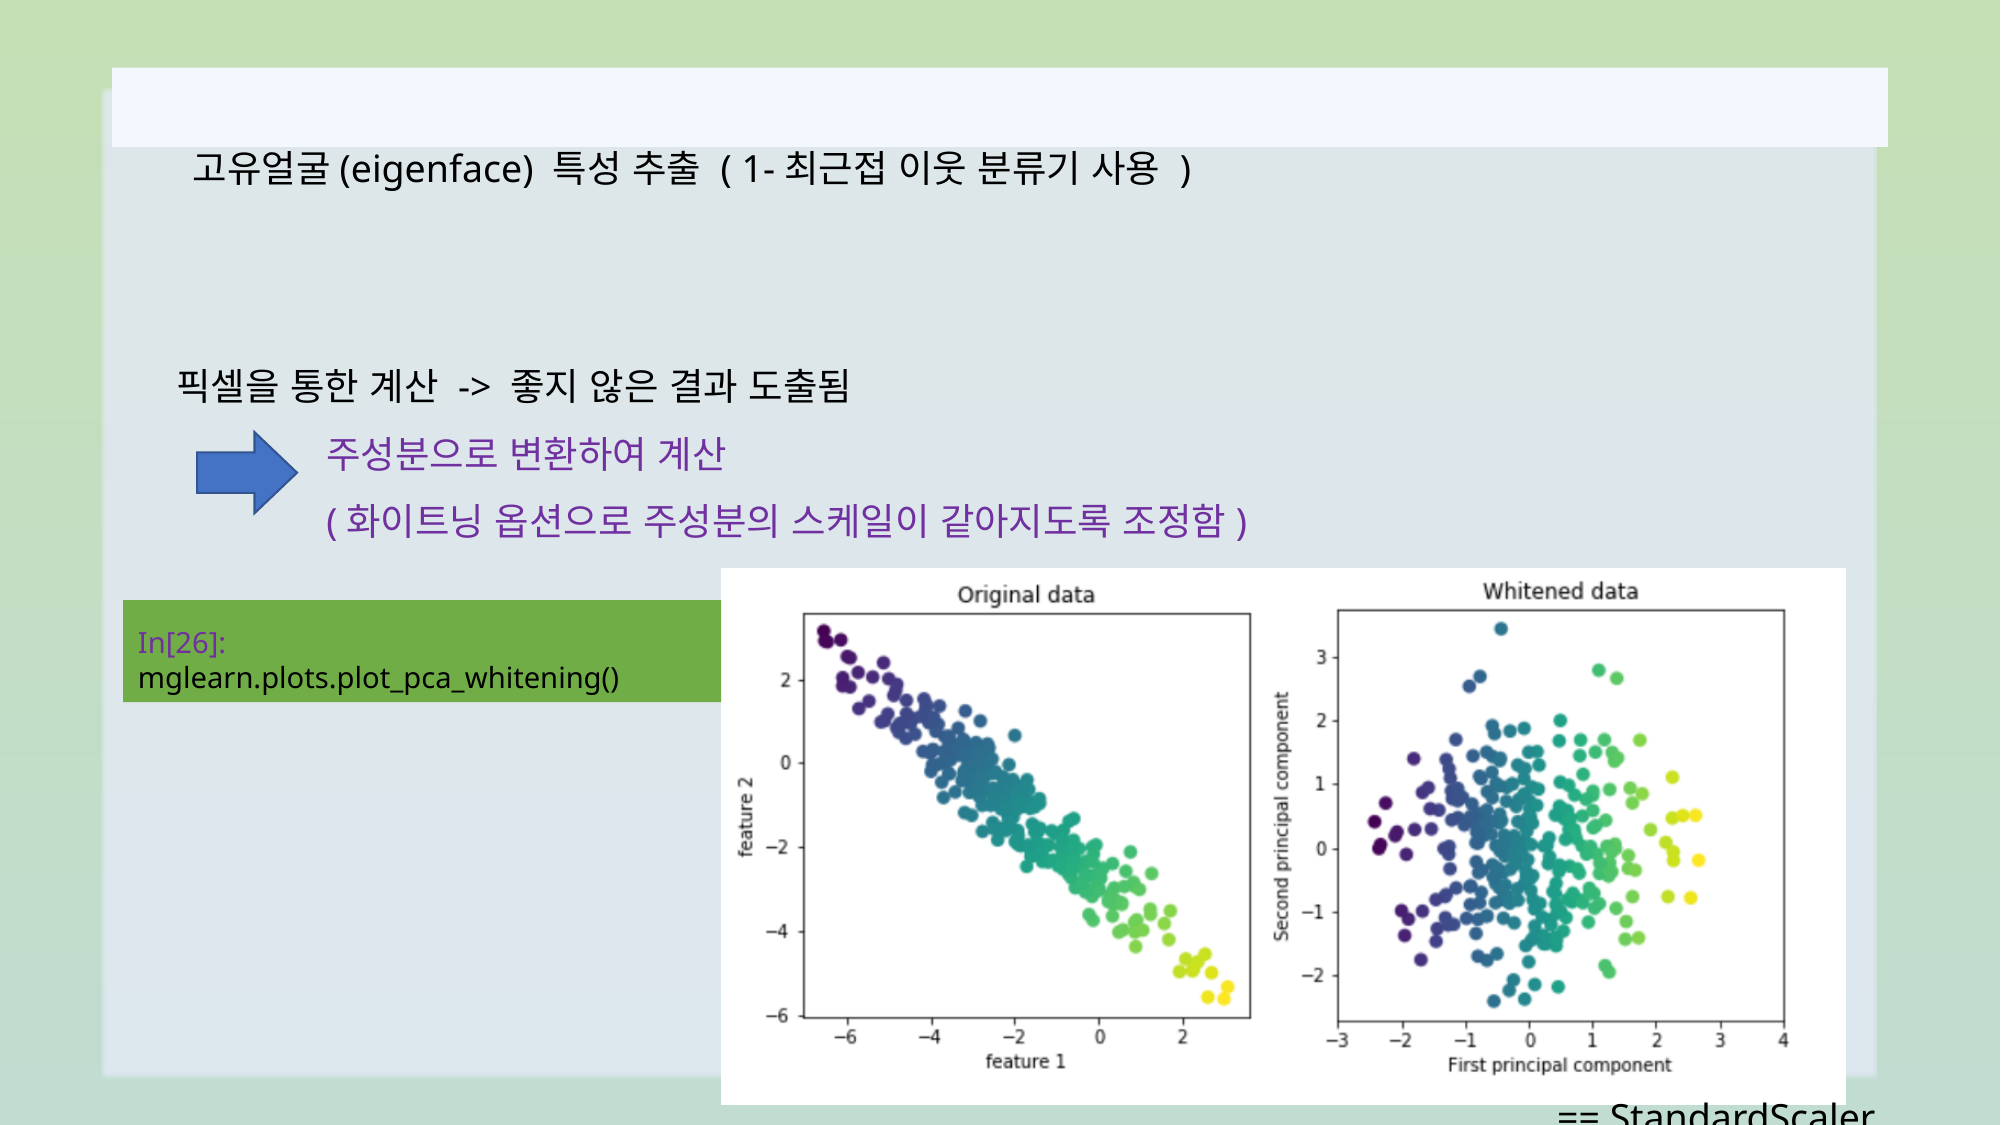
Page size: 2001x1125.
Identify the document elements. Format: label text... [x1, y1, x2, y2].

text_box 픽셀을 통한 계산 -> 좋지 않은 결과 도출됨 주성분으로 변환하여 계산 (화이트닝 옵션으로 주성분의 스케일이 같아지도록 조정함) [161, 333, 1875, 551]
text_box 고유얼굴(eigenface) 특성 추출 ( 1-최근접 이웃 분류기 사용 ) [177, 114, 1920, 198]
text_box In[26]: mglearn.plots.plot_pca_whitening() [123, 600, 720, 703]
picture [720, 568, 1846, 1105]
text_box [196, 429, 299, 516]
text_box == StandardScaler [1542, 1064, 2000, 1125]
text_box [111, 67, 1889, 148]
text_box [105, 92, 1874, 1076]
